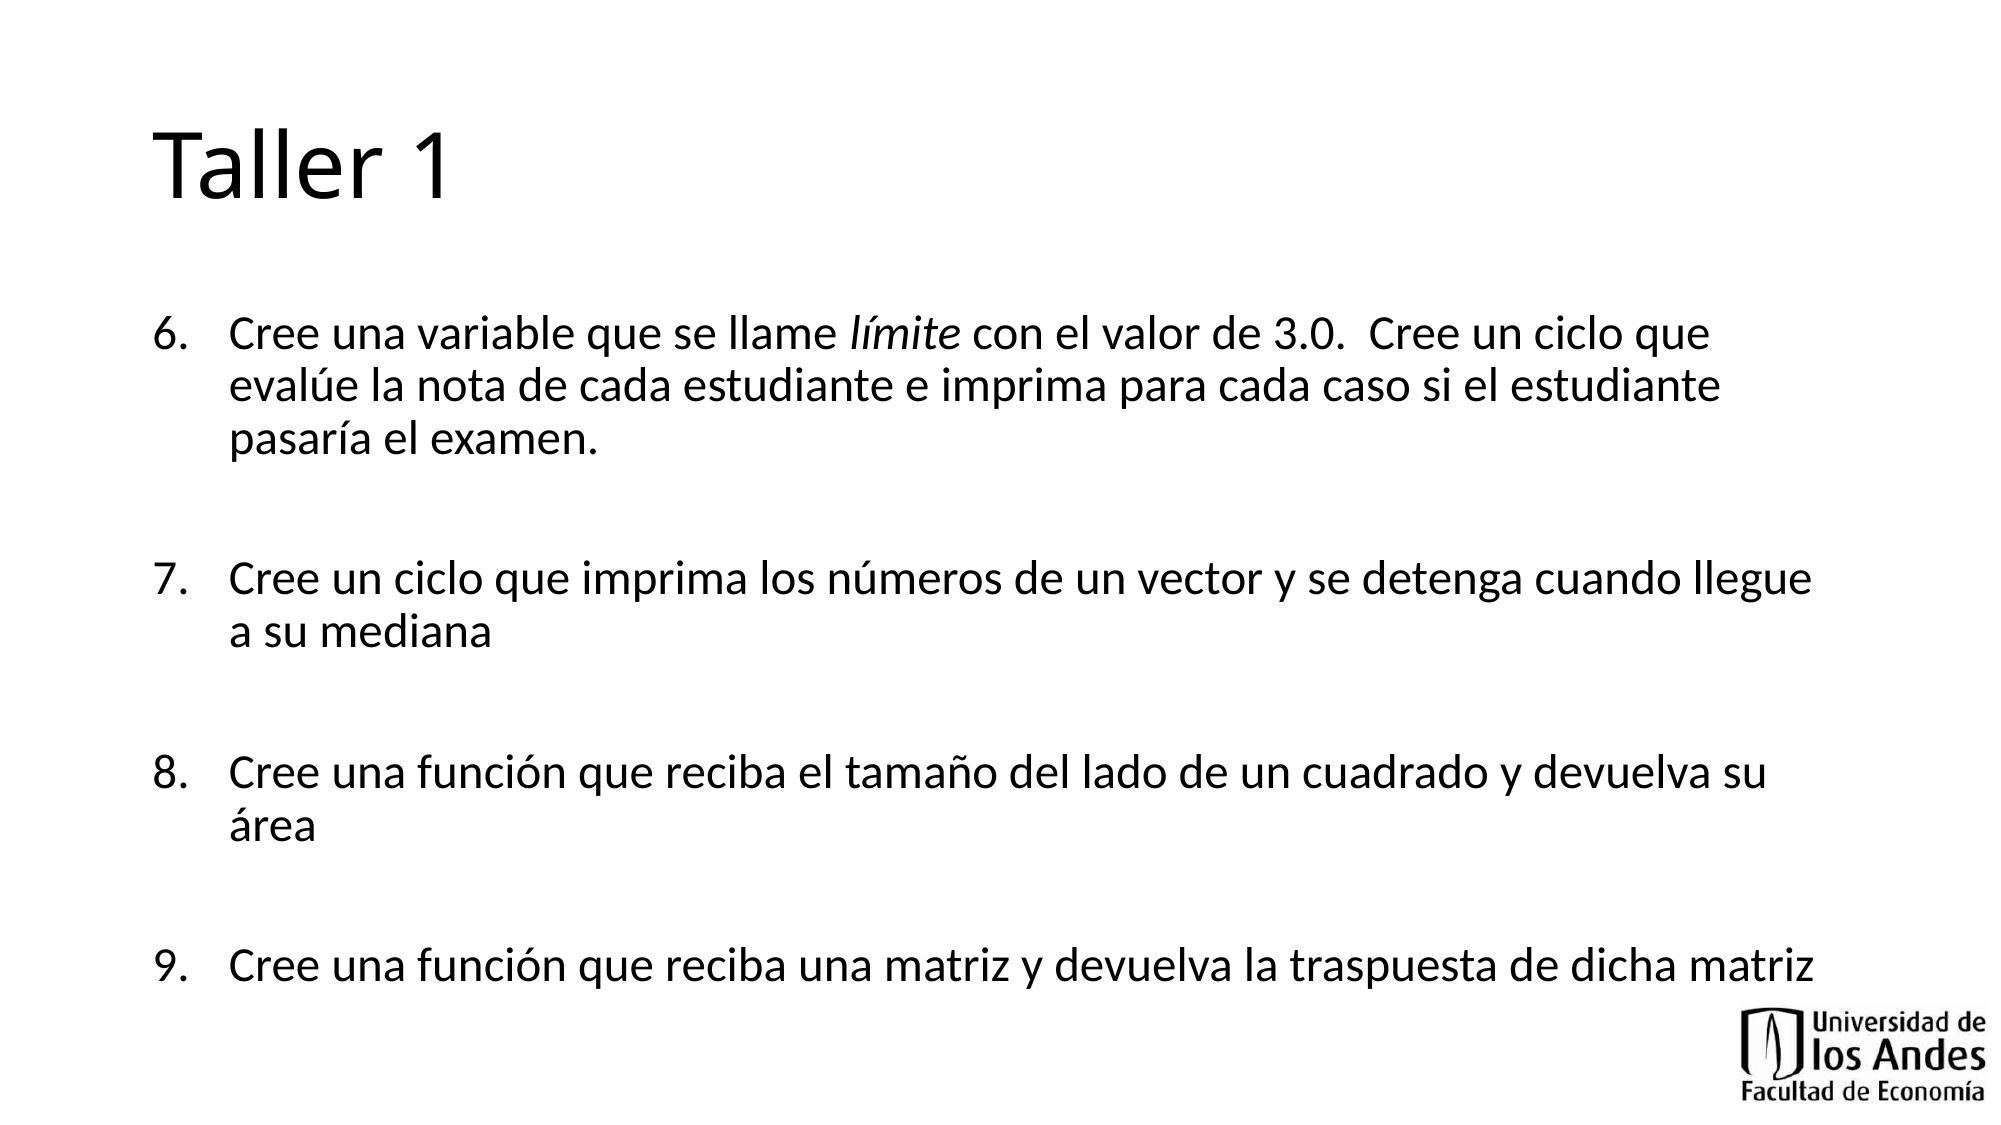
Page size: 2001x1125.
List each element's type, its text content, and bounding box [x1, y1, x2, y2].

title Taller 1 [137, 59, 1863, 278]
picture [1737, 1003, 1988, 1103]
